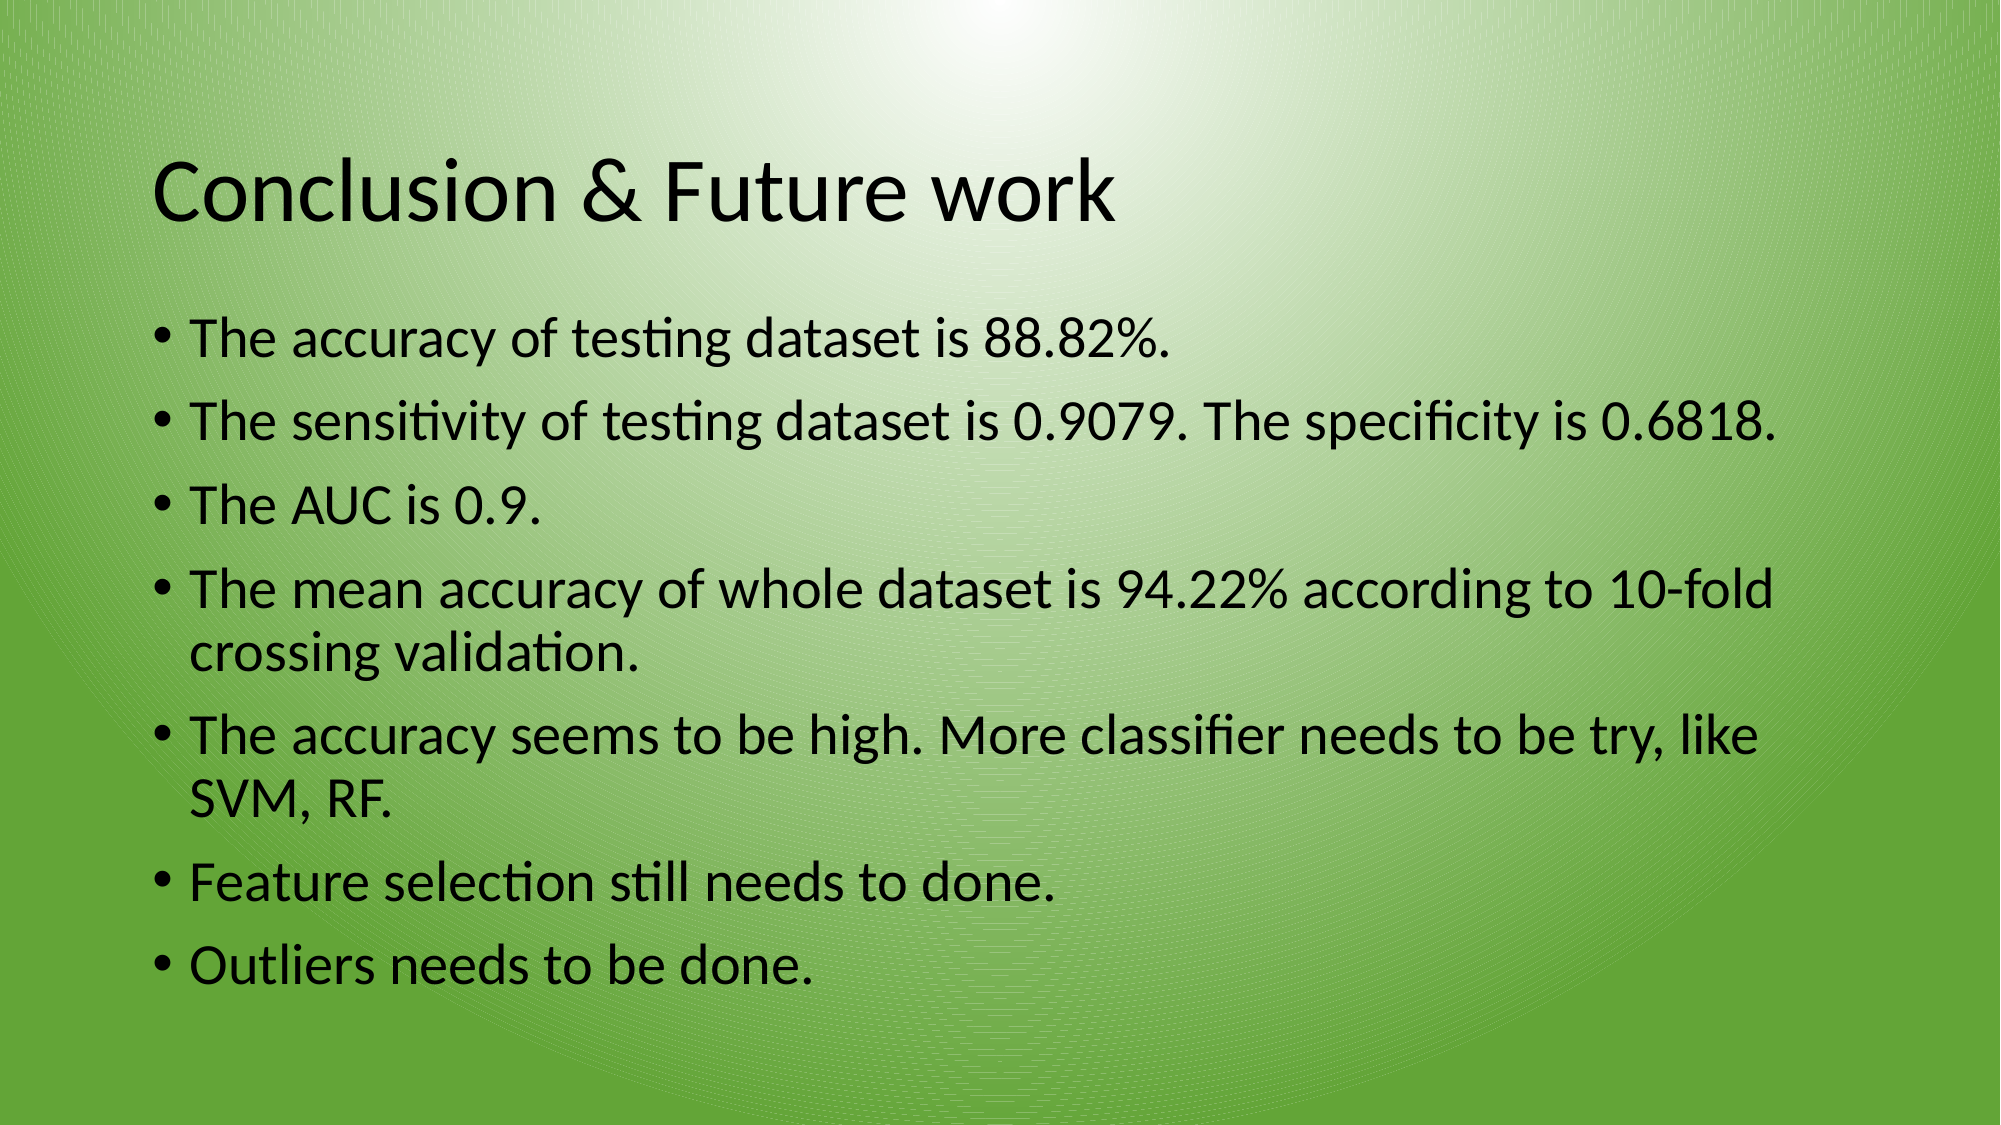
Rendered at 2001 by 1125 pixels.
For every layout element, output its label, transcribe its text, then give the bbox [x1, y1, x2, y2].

title Conclusion & Future work [137, 83, 1863, 299]
list The accuracy of testing dataset is 88.82%. The sensitivity of testing dataset is 0.9079. The specificity is 0.6818. The AUC is 0.9. The mean accuracy of whole dataset is 94.22% according to 10-fold crossing validation. The accuracy seems to be high. More classifier needs to be try, like SVM, RF. Feature selection still needs to done. Outliers needs to be done. [137, 299, 1863, 1014]
